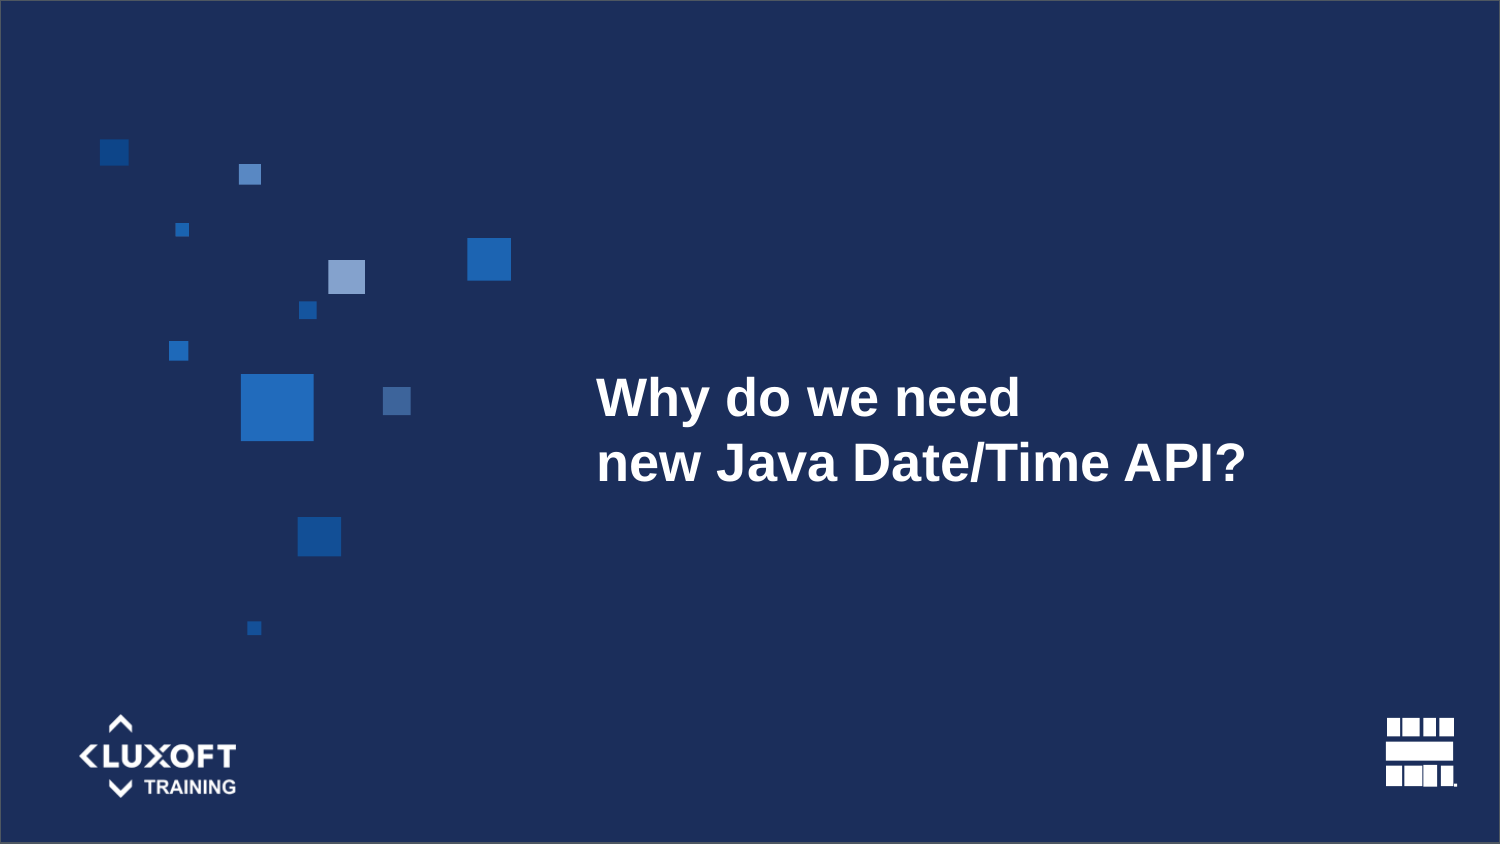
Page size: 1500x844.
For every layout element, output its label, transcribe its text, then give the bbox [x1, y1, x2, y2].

text_box Why do we need new Java Date/Time API? [585, 329, 1272, 525]
picture [79, 714, 236, 798]
